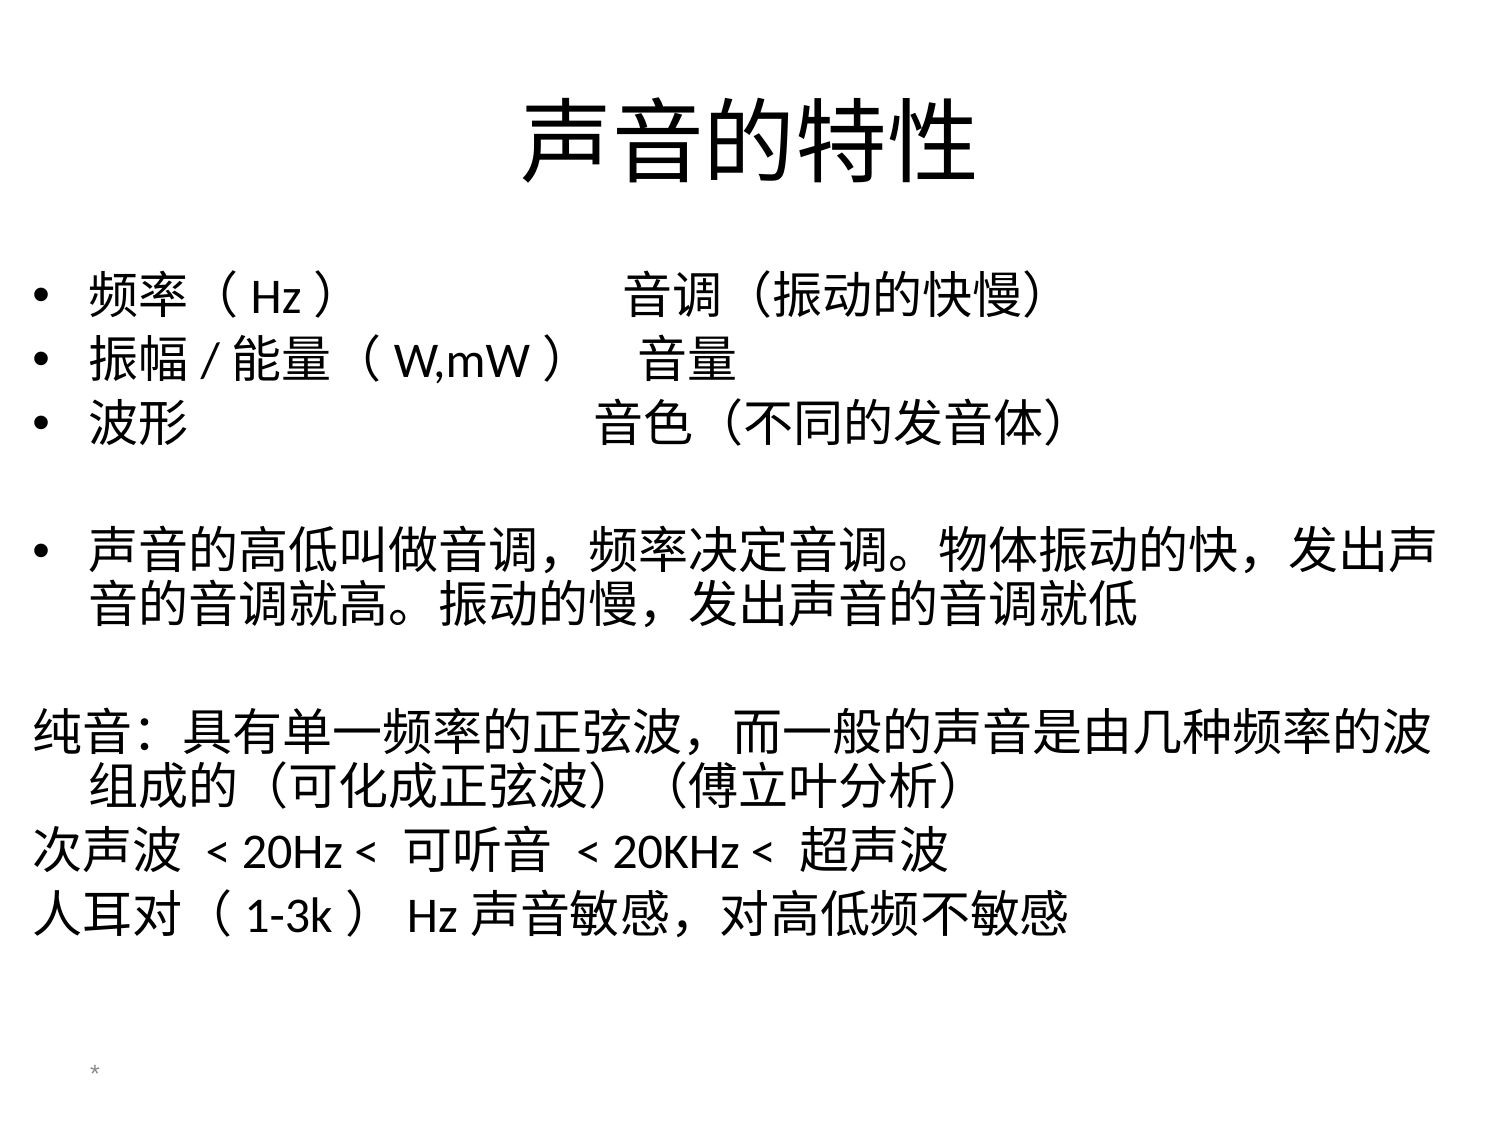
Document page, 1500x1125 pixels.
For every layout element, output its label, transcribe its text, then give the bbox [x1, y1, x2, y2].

list 频率（Hz） 音调（振动的快慢） 振幅/能量（W,mW） 音量 波形 音色（不同的发音体） 声音的高低叫做音调，频率决定音调。物体振动的快，发出声音的音调就高。振动的慢，发出声音的音调就低 纯音：具有单一频率的正弦波，而一般的声音是由几种频率的波组成的（可化成正弦波）（傅立叶分析） 次声波 < 20Hz < 可听音 < 20KHz < 超声波 人耳对（1-3k）Hz声音敏感，对高低频不敏感 [17, 262, 1483, 1005]
title 声音的特性 [75, 45, 1425, 233]
text_box * [75, 1042, 425, 1103]
